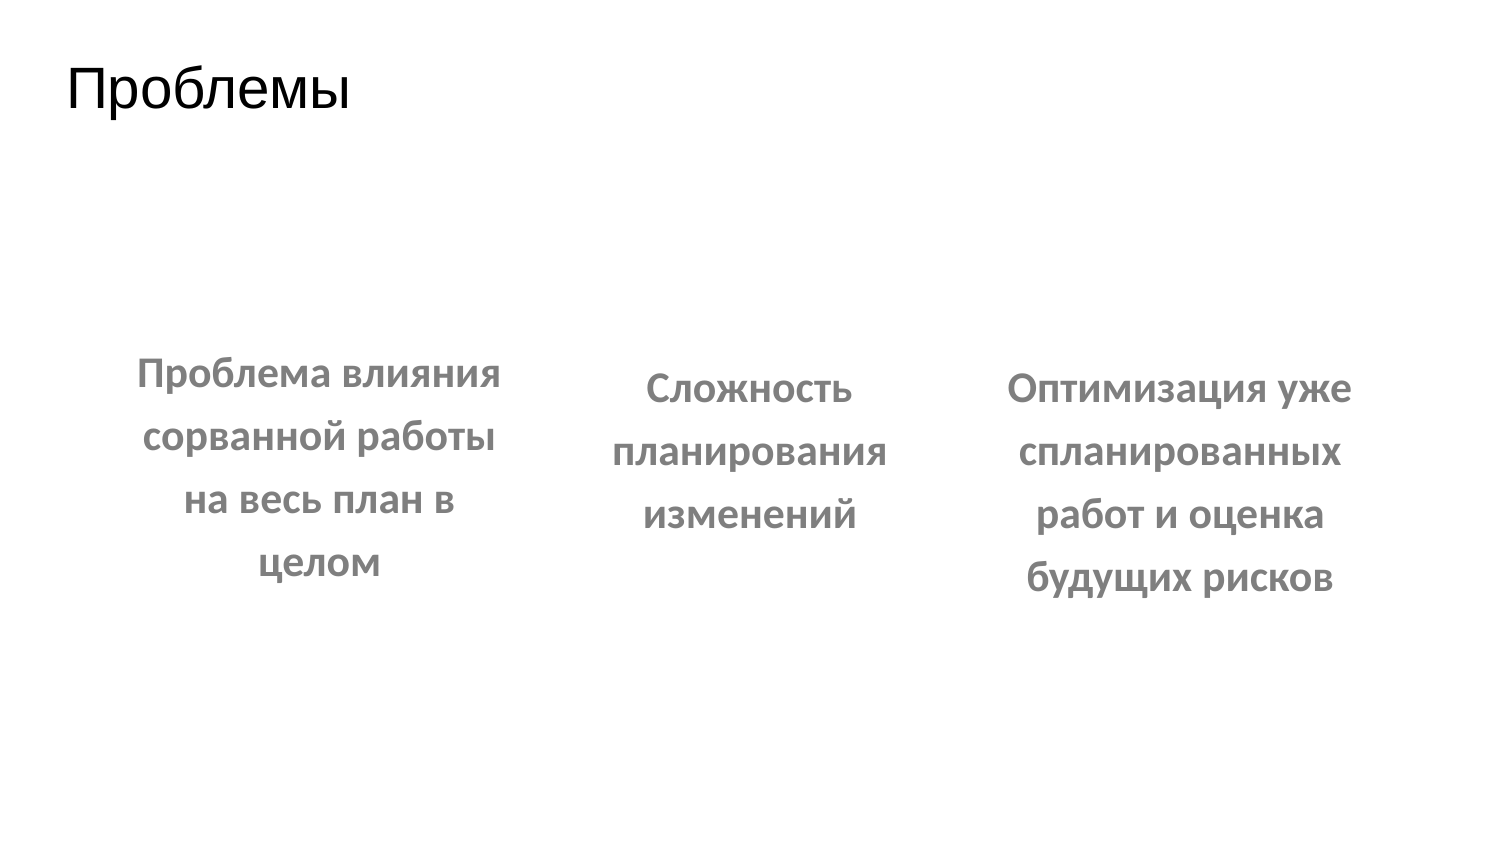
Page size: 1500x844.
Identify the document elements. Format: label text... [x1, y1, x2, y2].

text_box Сложность планирования изменений [544, 342, 956, 501]
text_box Проблема влияния сорванной работы на весь план в целом [114, 328, 525, 486]
text_box Оптимизация уже спланированных работ и оценка будущих рисков [975, 342, 1386, 501]
title Проблемы [51, 35, 1449, 130]
